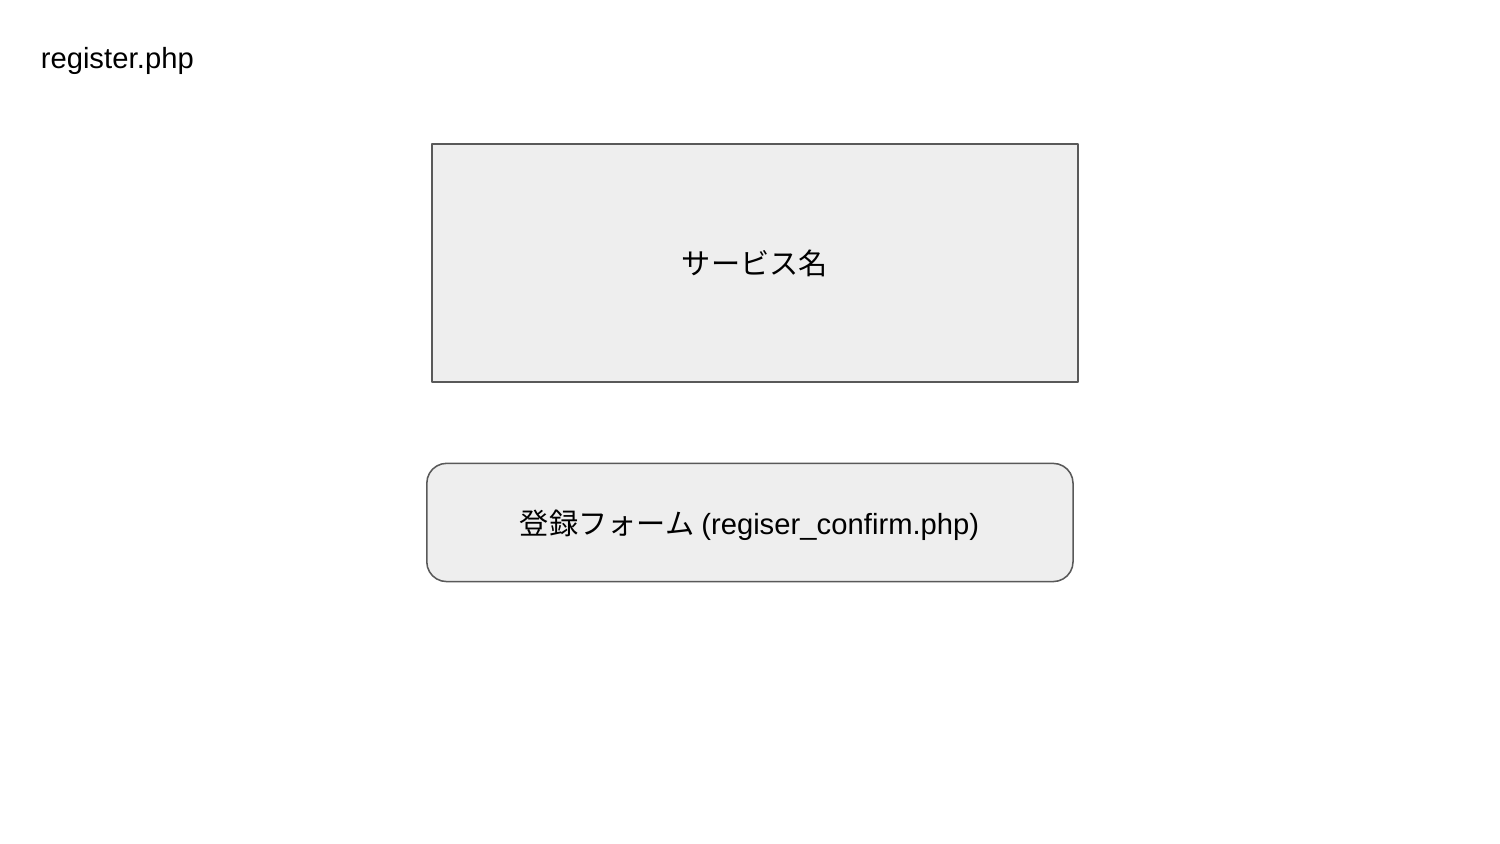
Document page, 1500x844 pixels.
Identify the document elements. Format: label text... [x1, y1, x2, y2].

text_box register.php [25, 23, 228, 104]
text_box サービス名 [431, 144, 1079, 383]
text_box 登録フォーム(regiser_confirm.php) [426, 463, 1074, 582]
